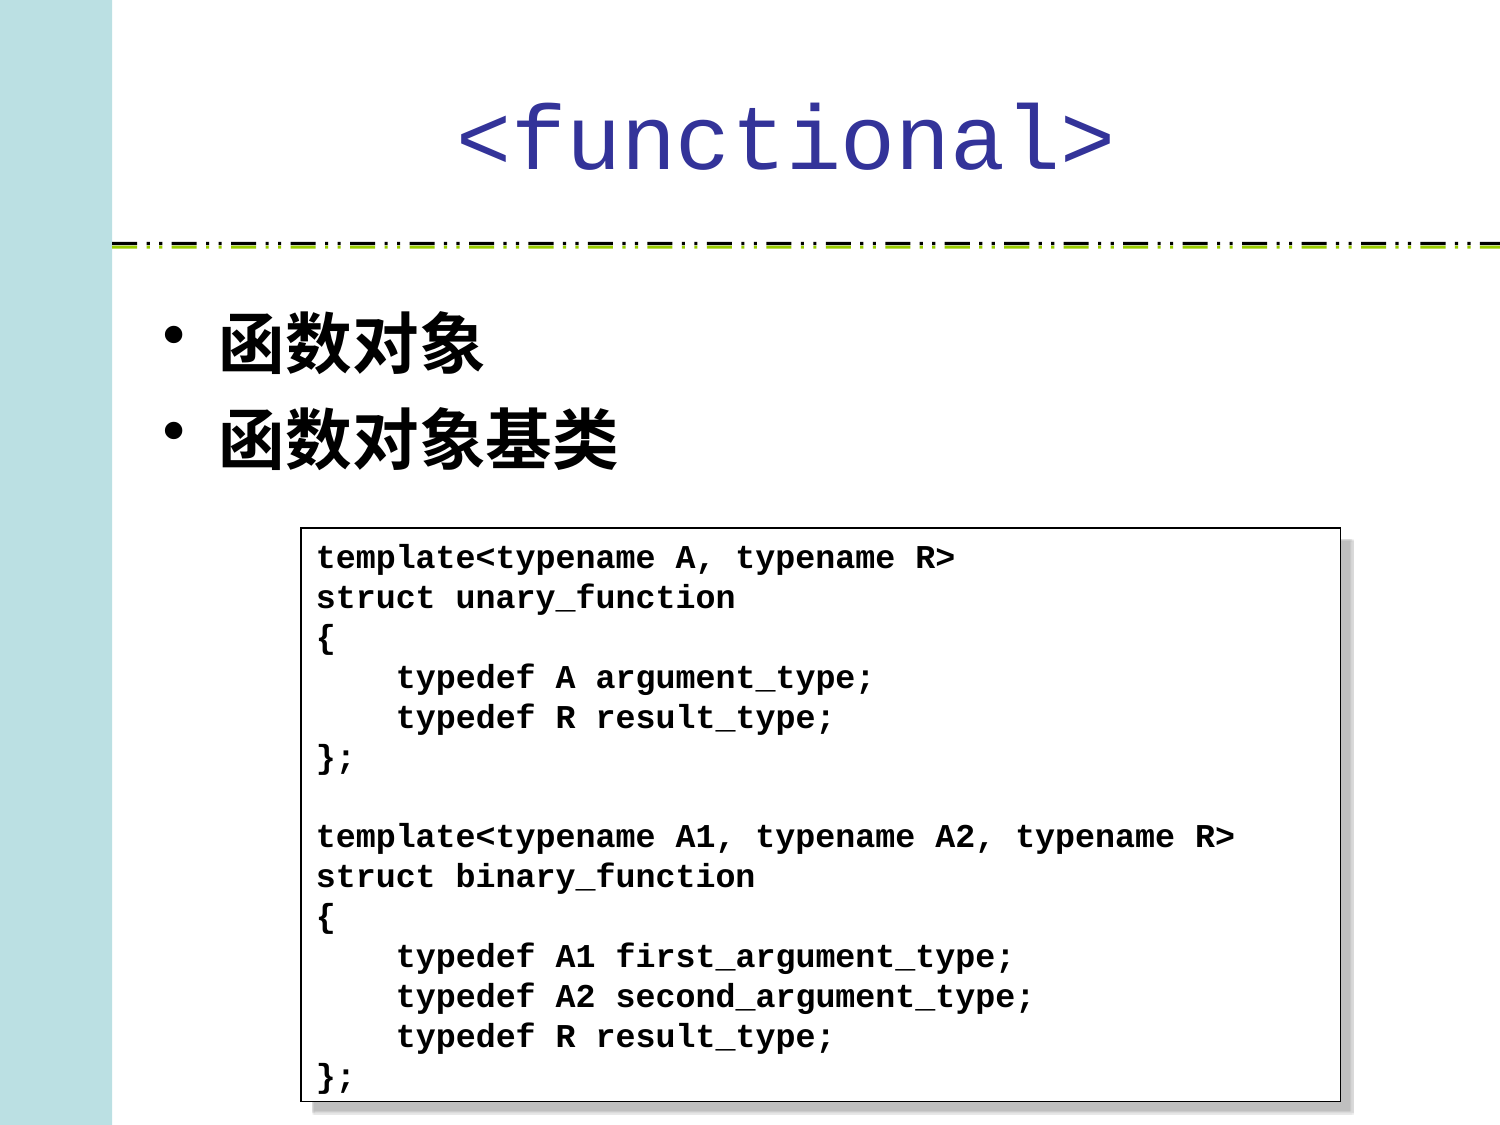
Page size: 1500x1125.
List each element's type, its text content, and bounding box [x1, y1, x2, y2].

list 函数对象 函数对象基类 [147, 278, 1425, 1059]
title <functional> [147, 44, 1426, 221]
text_box template<typename A, typename R> struct unary_function { typedef A argument_type; typedef R result_type; }; template<typename A1, typename A2, typename R> struct binary_function { typedef A1 first_argument_type; typedef A2 second_argument_type; typedef R result_type; }; [301, 527, 1341, 1102]
